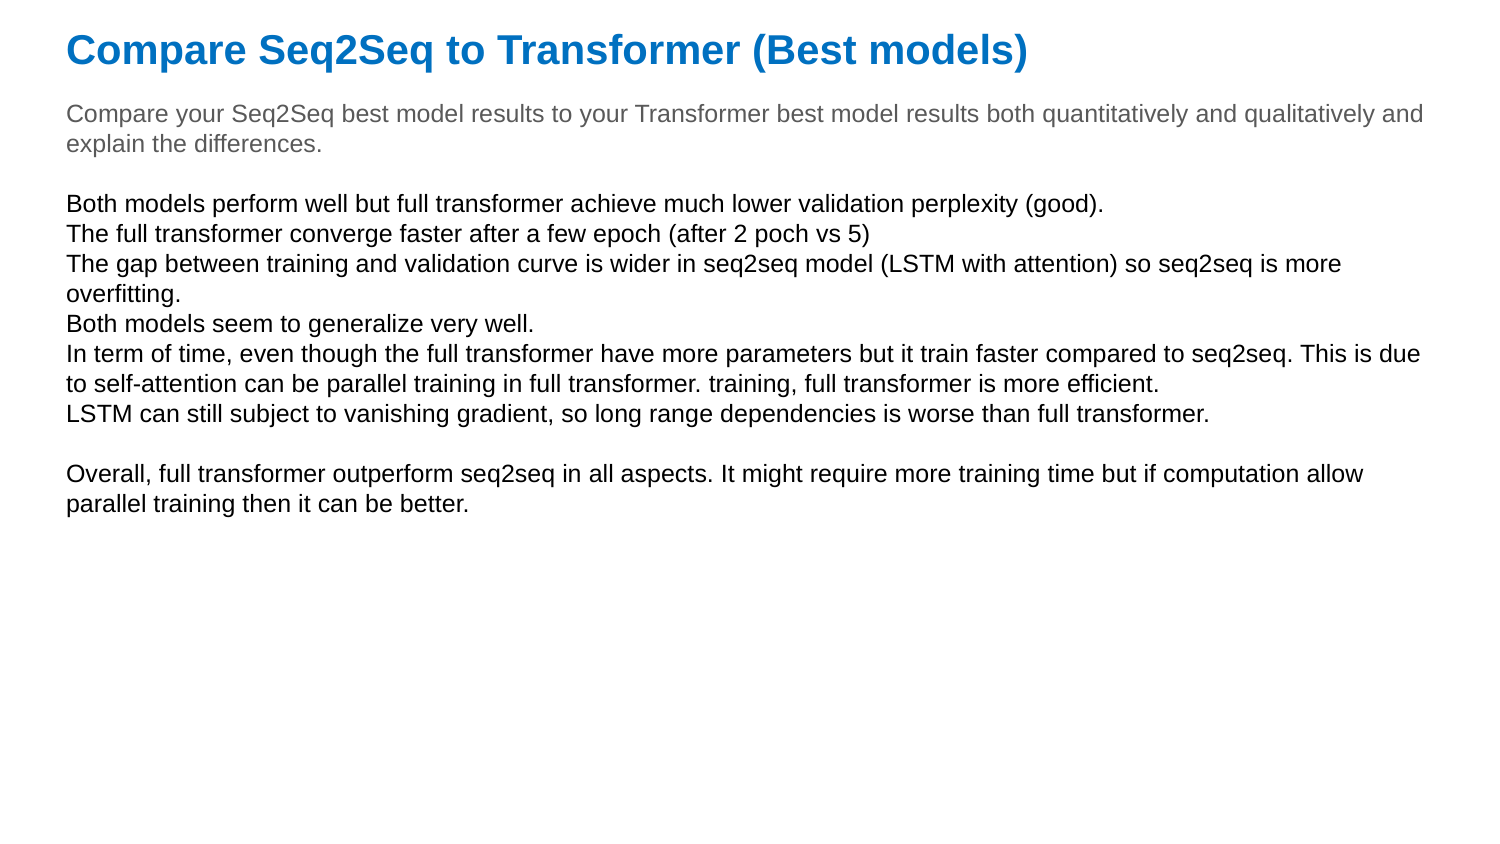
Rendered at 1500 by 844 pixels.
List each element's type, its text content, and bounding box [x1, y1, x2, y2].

text_box Compare your Seq2Seq best model results to your Transformer best model results both quantitatively and qualitatively and explain the differences. Both models perform well but full transformer achieve much lower validation perplexity (good). The full transformer converge faster after a few epoch (after 2 poch vs 5) The gap between training and validation curve is wider in seq2seq model (LSTM with attention) so seq2seq is more overfitting. Both models seem to generalize very well. In term of time, even though the full transformer have more parameters but it train faster compared to seq2seq. This is due to self-attention can be parallel training in full transformer. training, full transformer is more efficient. LSTM can still subject to vanishing gradient, so long range dependencies is worse than full transformer. Overall, full transformer outperform seq2seq in all aspects. It might require more training time but if computation allow parallel training then it can be better. [51, 102, 1449, 789]
text_box Compare Seq2Seq to Transformer (Best models) [51, 7, 1449, 102]
